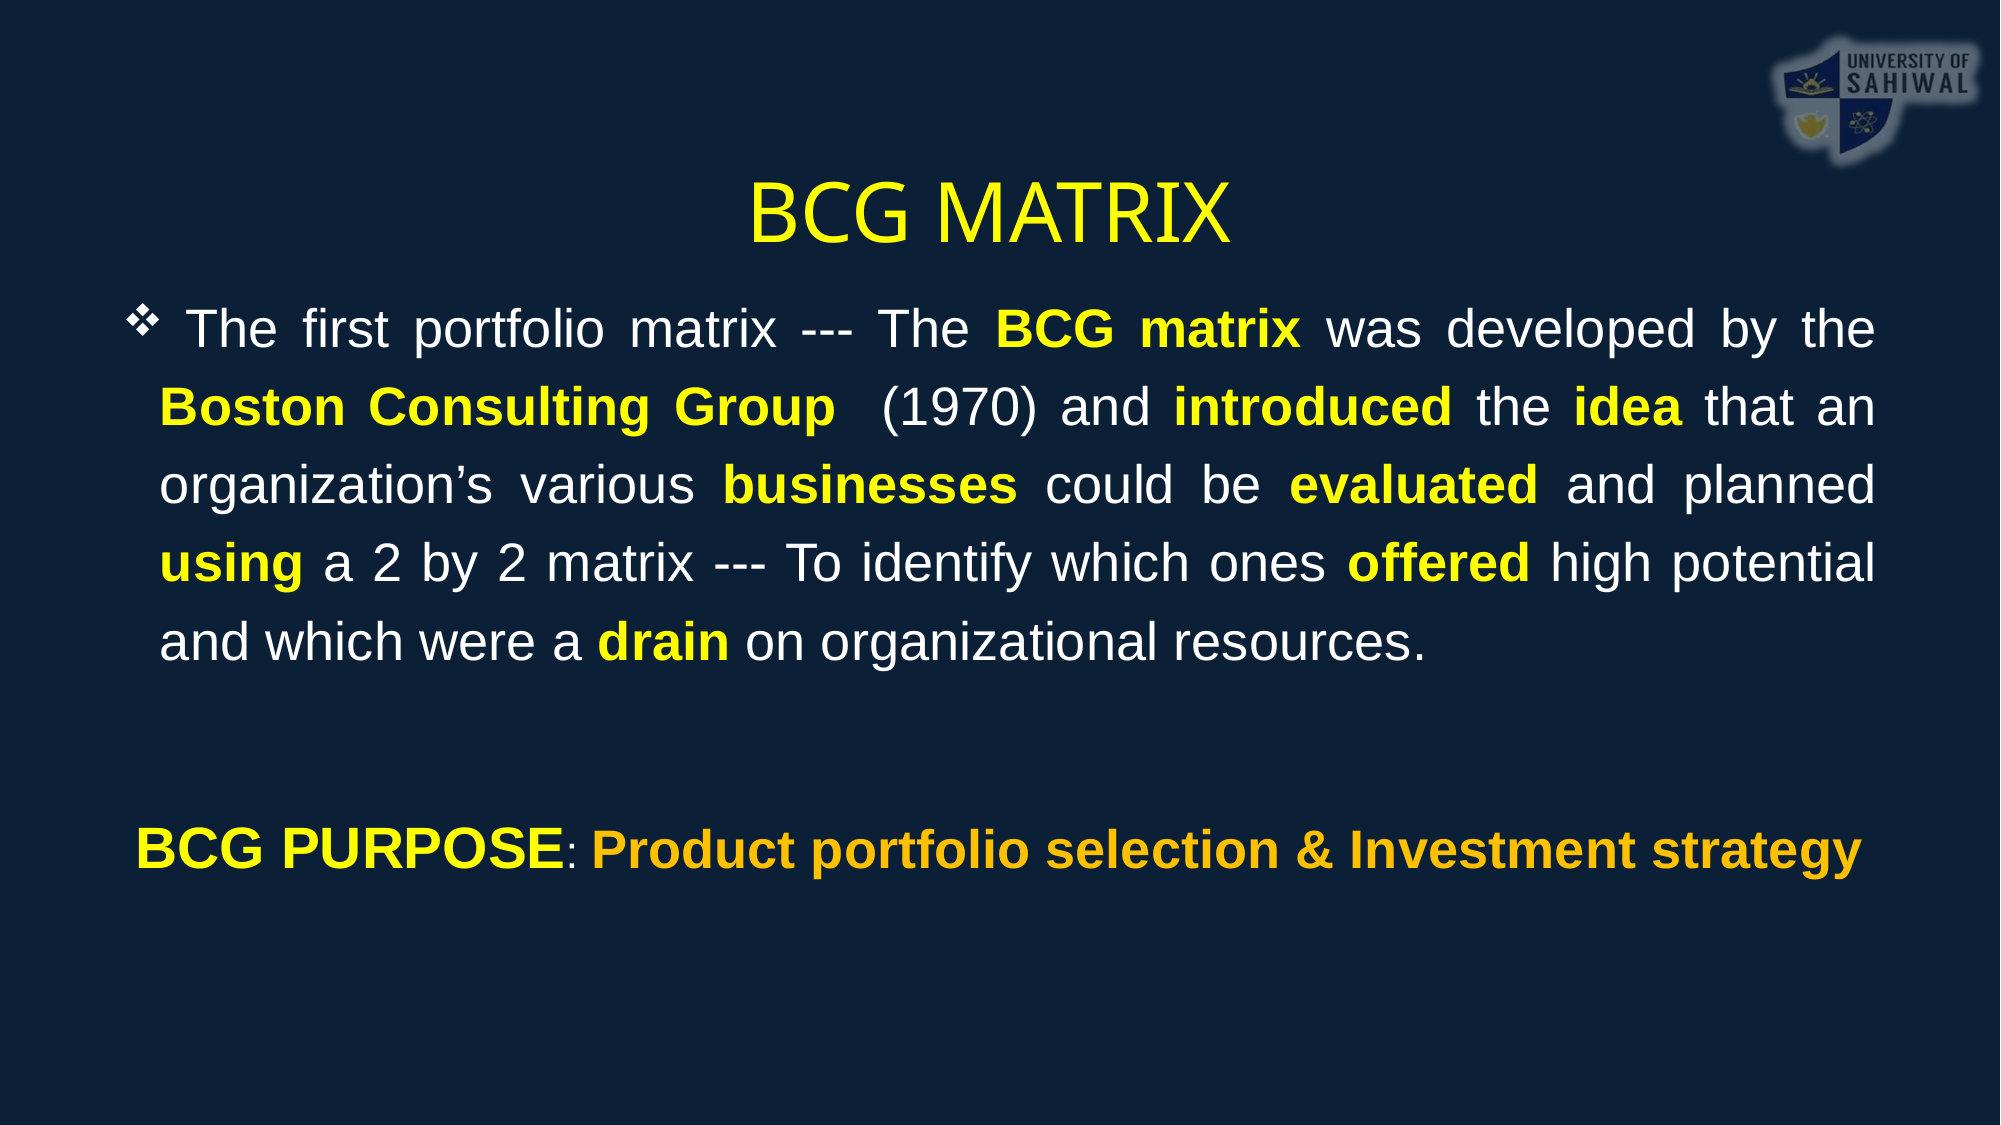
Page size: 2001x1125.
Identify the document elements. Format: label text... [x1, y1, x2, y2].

list BCG MATRIX The first portfolio matrix --- The BCG matrix was developed by the Boston Consulting Group (1970) and introduced the idea that an organization’s various businesses could be evaluated and planned using a 2 by 2 matrix --- To identify which ones offered high potential and which were a drain on organizational resources. BCG PURPOSE: Product portfolio selection & Investment strategy [107, 76, 1893, 1049]
picture [1747, 0, 2000, 208]
